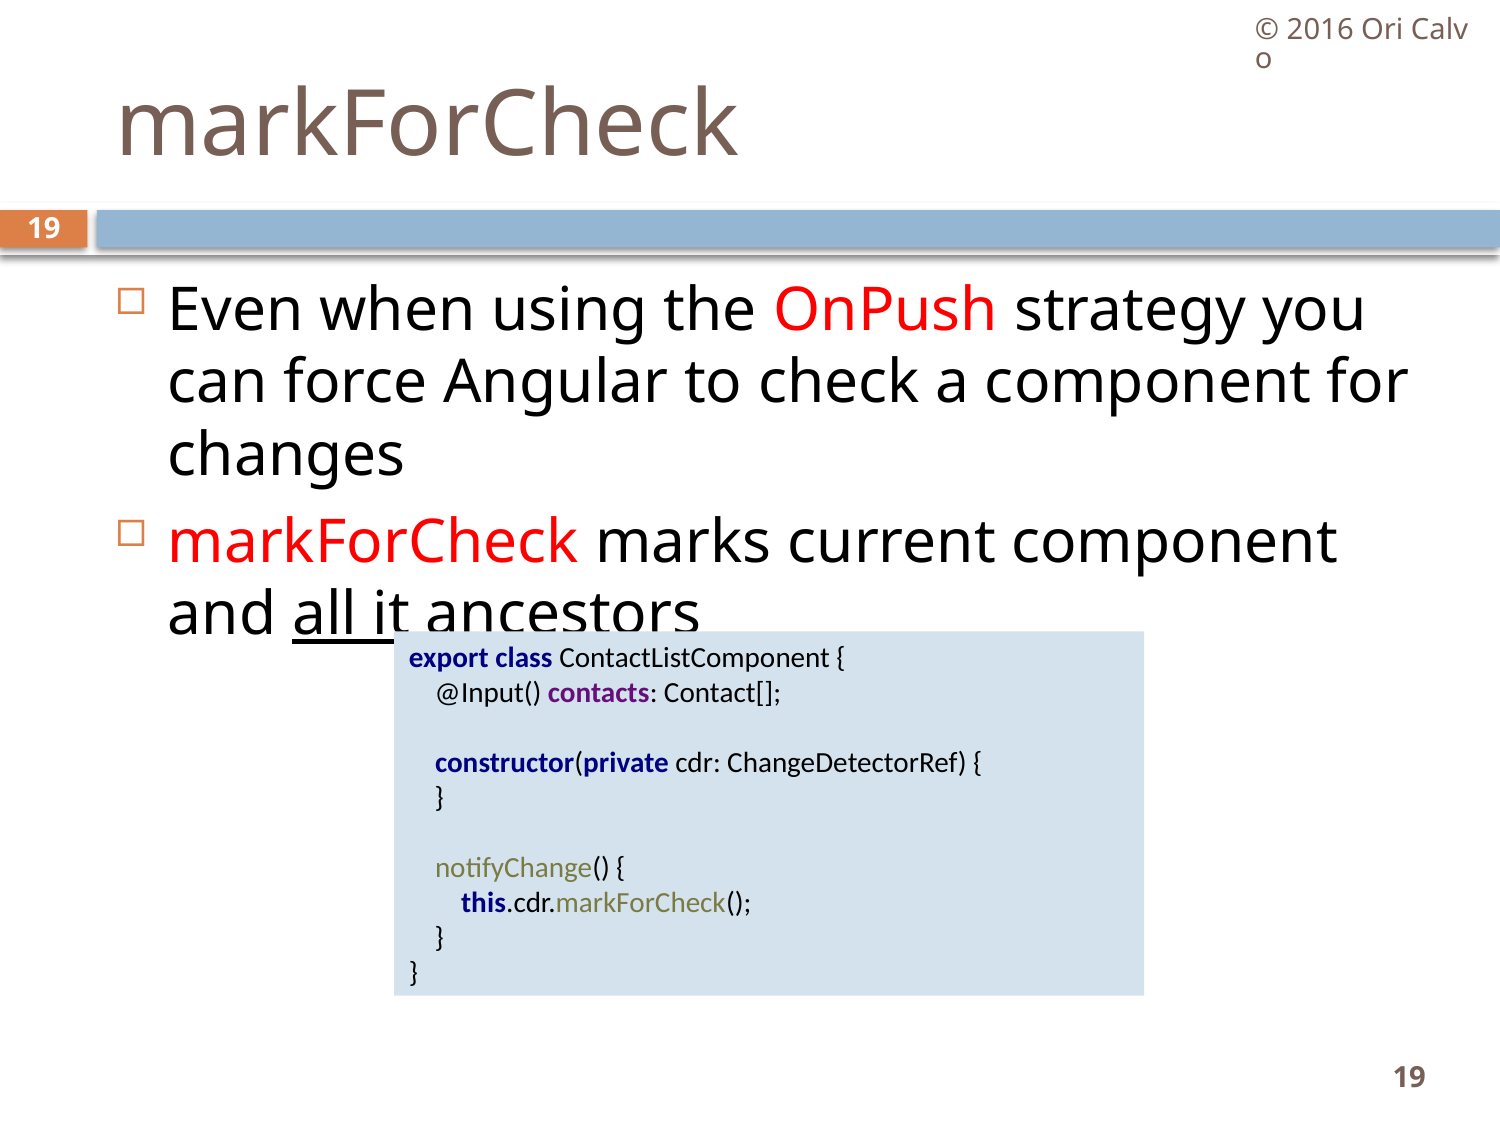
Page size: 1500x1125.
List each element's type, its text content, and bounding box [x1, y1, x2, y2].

title markForCheck [100, 37, 1438, 200]
list Even when using the OnPush strategy you can force Angular to check a component for changes markForCheck marks current component and all it ancestors [100, 262, 1438, 1000]
slide_number 19 [0, 208, 88, 249]
footer © 2016 Ori Calvo [1240, 0, 1500, 60]
text_box export class ContactListComponent { @Input() contacts: Contact[]; constructor(private cdr: ChangeDetectorRef) { } notifyChange() { this.cdr.markForCheck(); } } [394, 631, 1145, 996]
